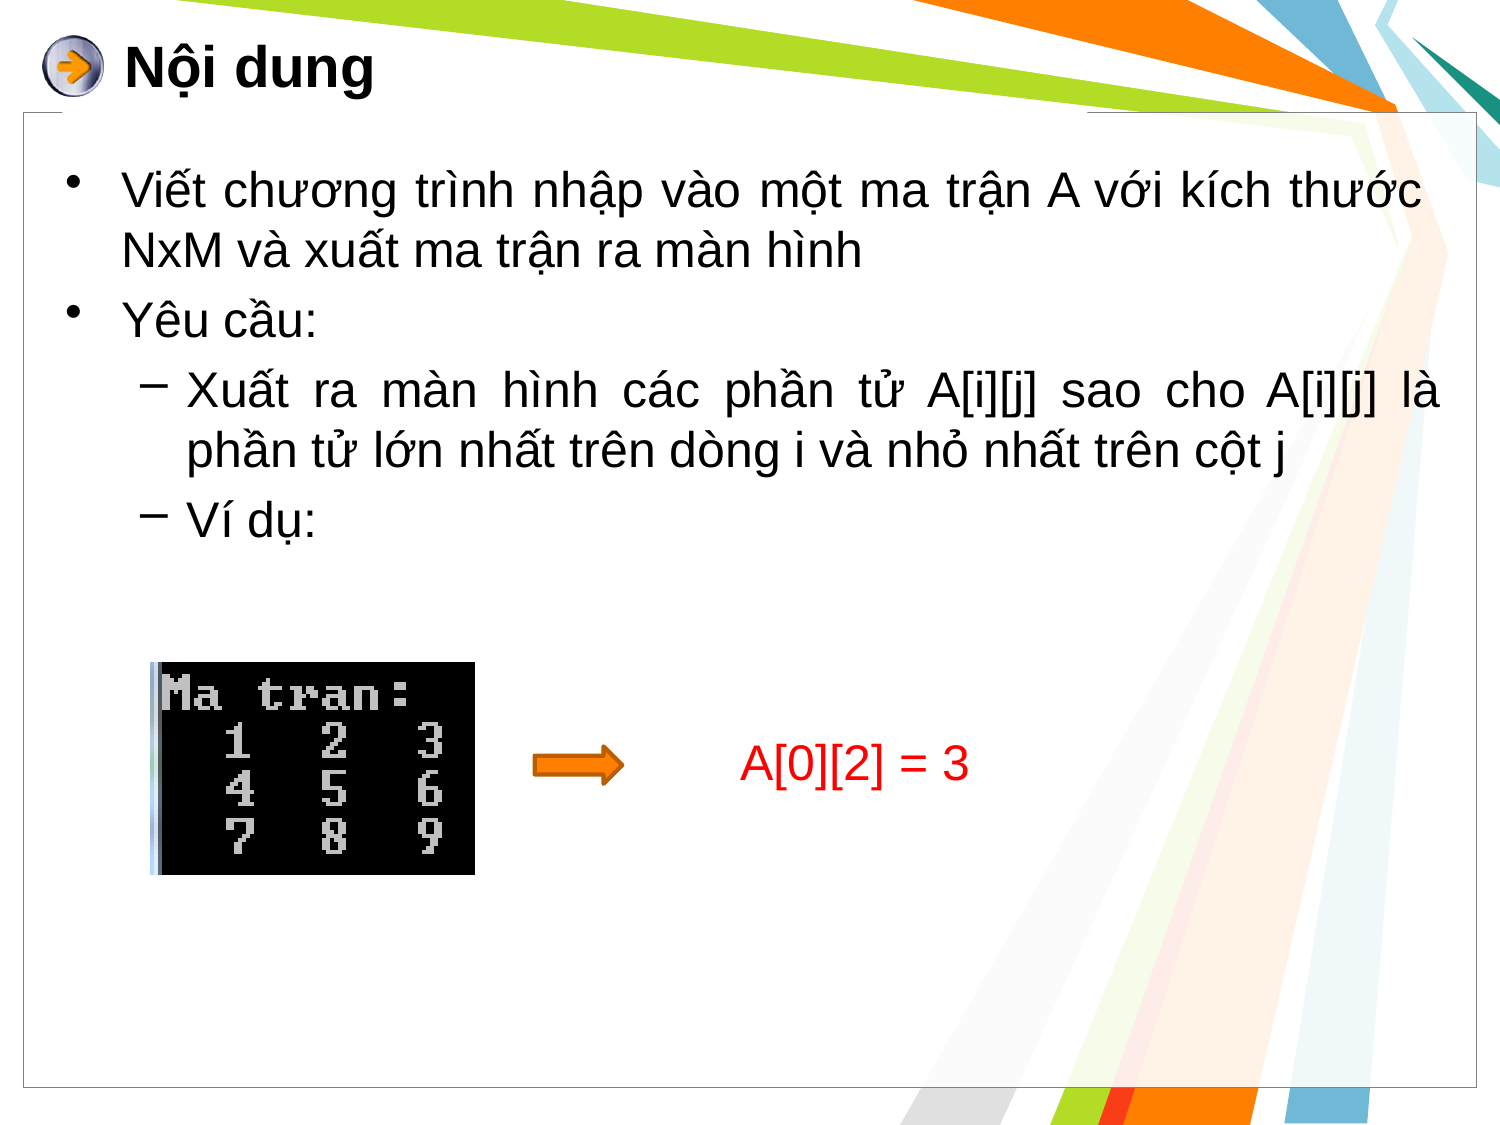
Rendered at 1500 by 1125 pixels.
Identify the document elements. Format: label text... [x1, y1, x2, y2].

list Viết chương trình nhập vào một ma trận A với kích thước NxM và xuất ma trận ra màn hình Yêu cầu: Xuất ra màn hình các phần tử A[i][j] sao cho A[i][j] là phần tử lớn nhất trên dòng i và nhỏ nhất trên cột j Ví dụ: [49, 149, 1457, 1076]
title Nội dung [108, 12, 1476, 117]
text_box [532, 744, 625, 786]
picture [42, 35, 104, 97]
text_box A[0][2] = 3 [725, 723, 986, 798]
picture [149, 662, 475, 876]
